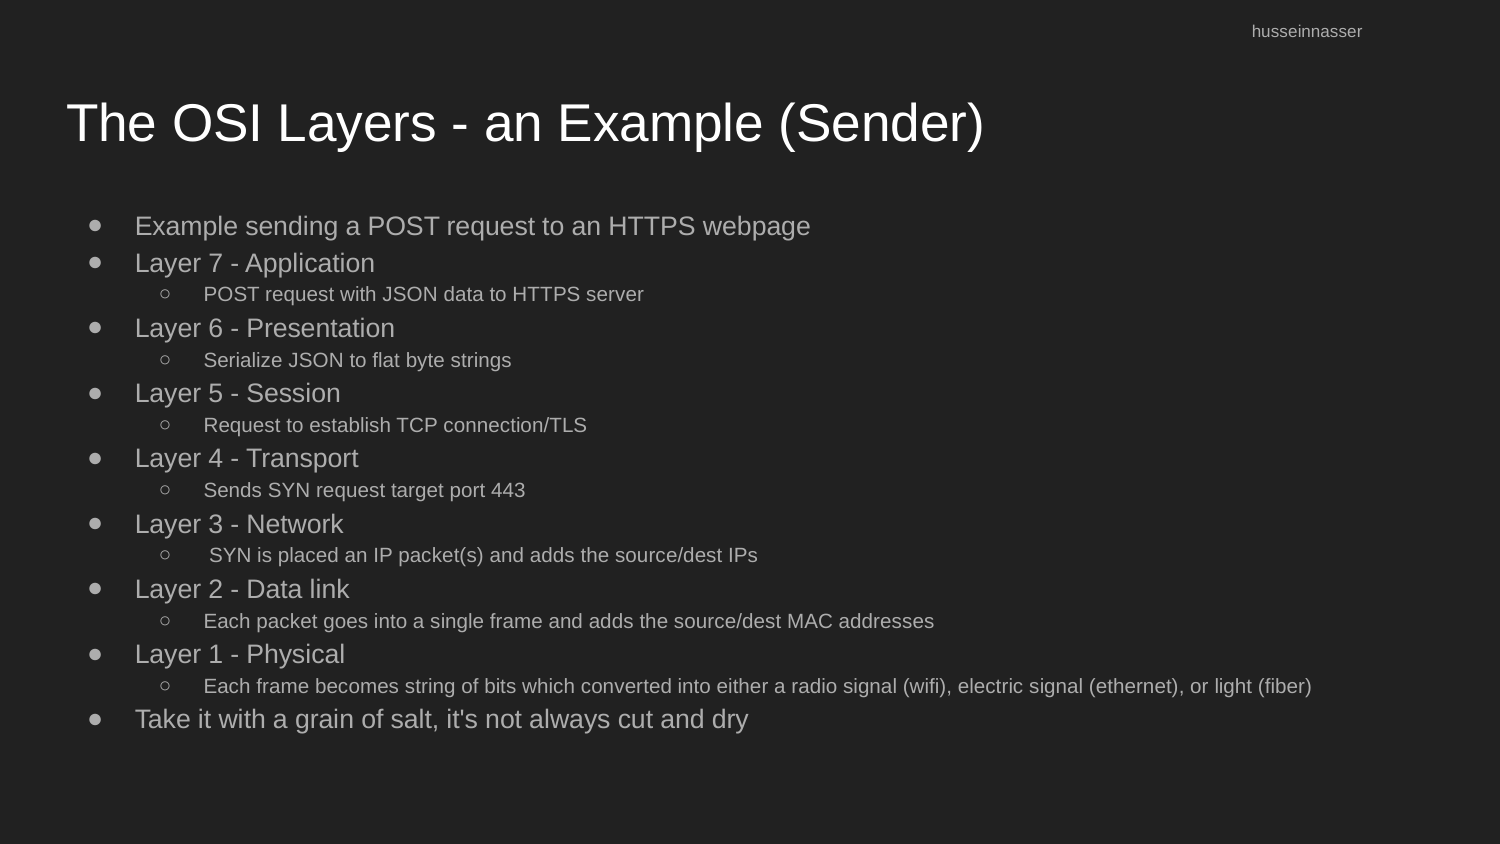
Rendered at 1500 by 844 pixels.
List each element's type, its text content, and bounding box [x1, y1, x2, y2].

list Example sending a POST request to an HTTPS webpage Layer 7 - Application POST request with JSON data to HTTPS server Layer 6 - Presentation Serialize JSON to flat byte strings Layer 5 - Session Request to establish TCP connection/TLS Layer 4 - Transport Sends SYN request target port 443 Layer 3 - Network SYN is placed an IP packet(s) and adds the source/dest IPs Layer 2 - Data link Each packet goes into a single frame and adds the source/dest MAC addresses Layer 1 - Physical Each frame becomes string of bits which converted into either a radio signal (wifi), electric signal (ethernet), or light (fiber) Take it with a grain of salt, it's not always cut and dry [51, 189, 1449, 750]
title The OSI Layers - an Example (Sender) [51, 72, 1449, 167]
subtitle husseinnasser [1236, 11, 1492, 53]
